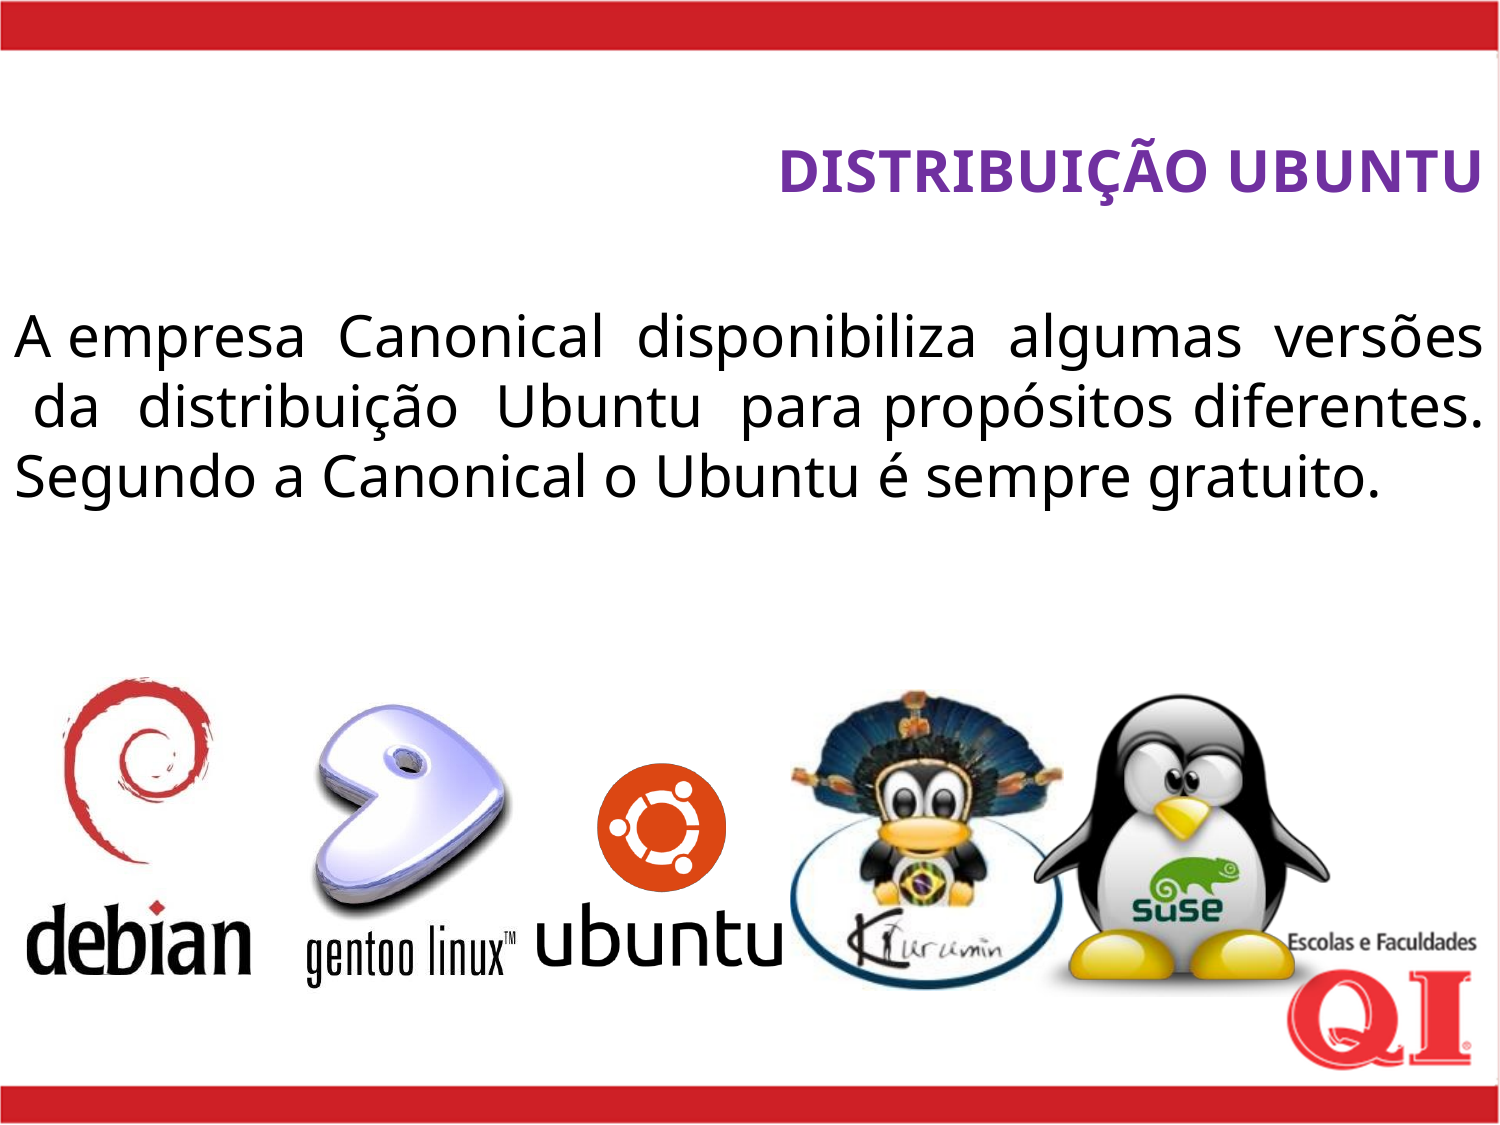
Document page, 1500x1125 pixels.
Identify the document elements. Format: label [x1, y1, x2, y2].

picture [0, 0, 1500, 1125]
text_box [26, 677, 1065, 1039]
